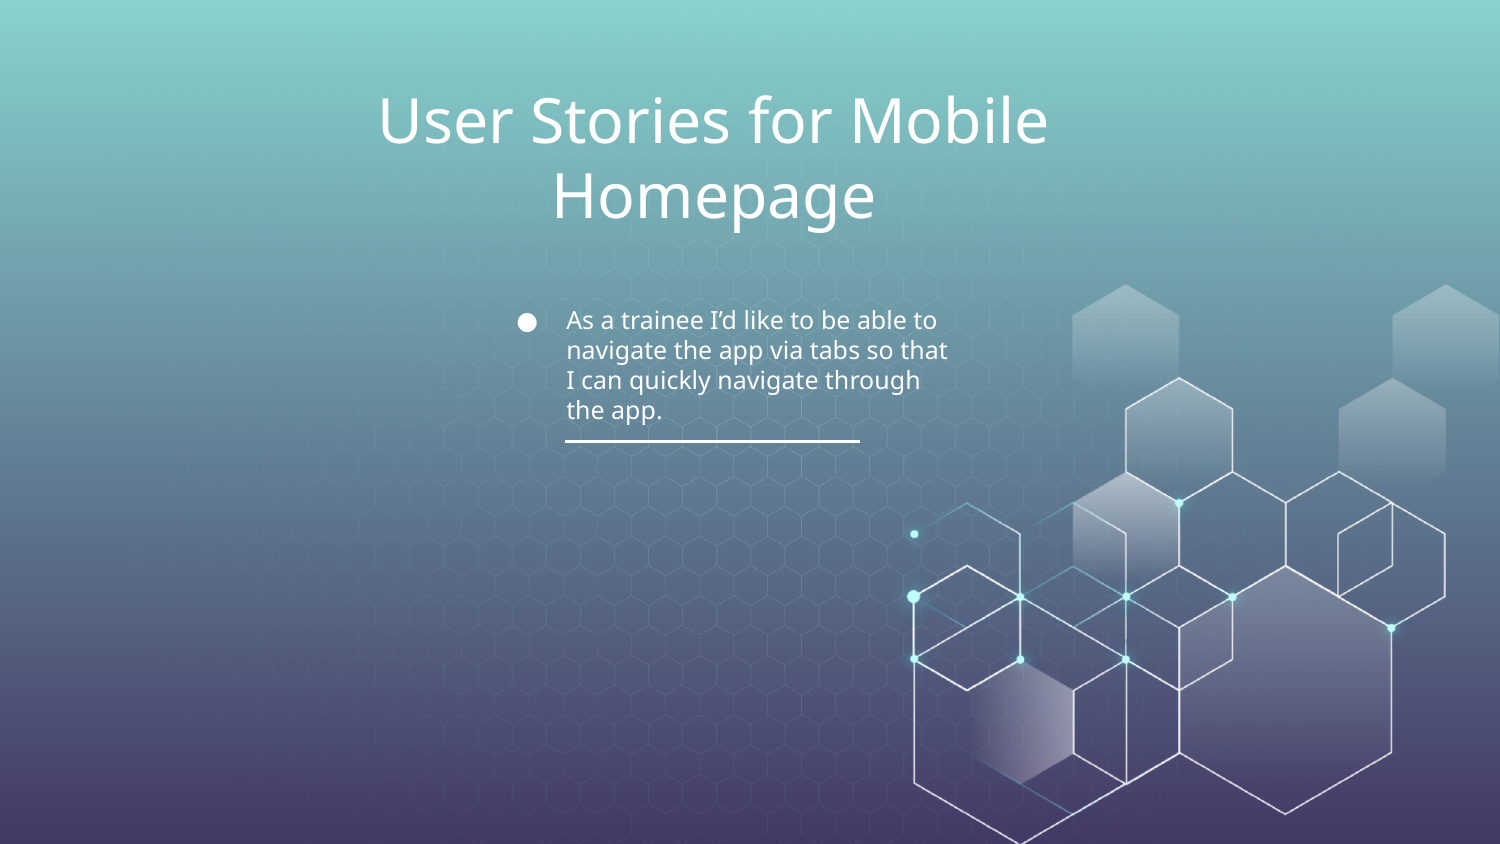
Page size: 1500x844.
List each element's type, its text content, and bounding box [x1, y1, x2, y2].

subtitle As a trainee I’d like to be able to navigate the app via tabs so that I can quickly navigate through the app. [476, 289, 971, 577]
title User Stories for Mobile Homepage [252, 136, 1176, 247]
picture [102, 0, 1498, 844]
